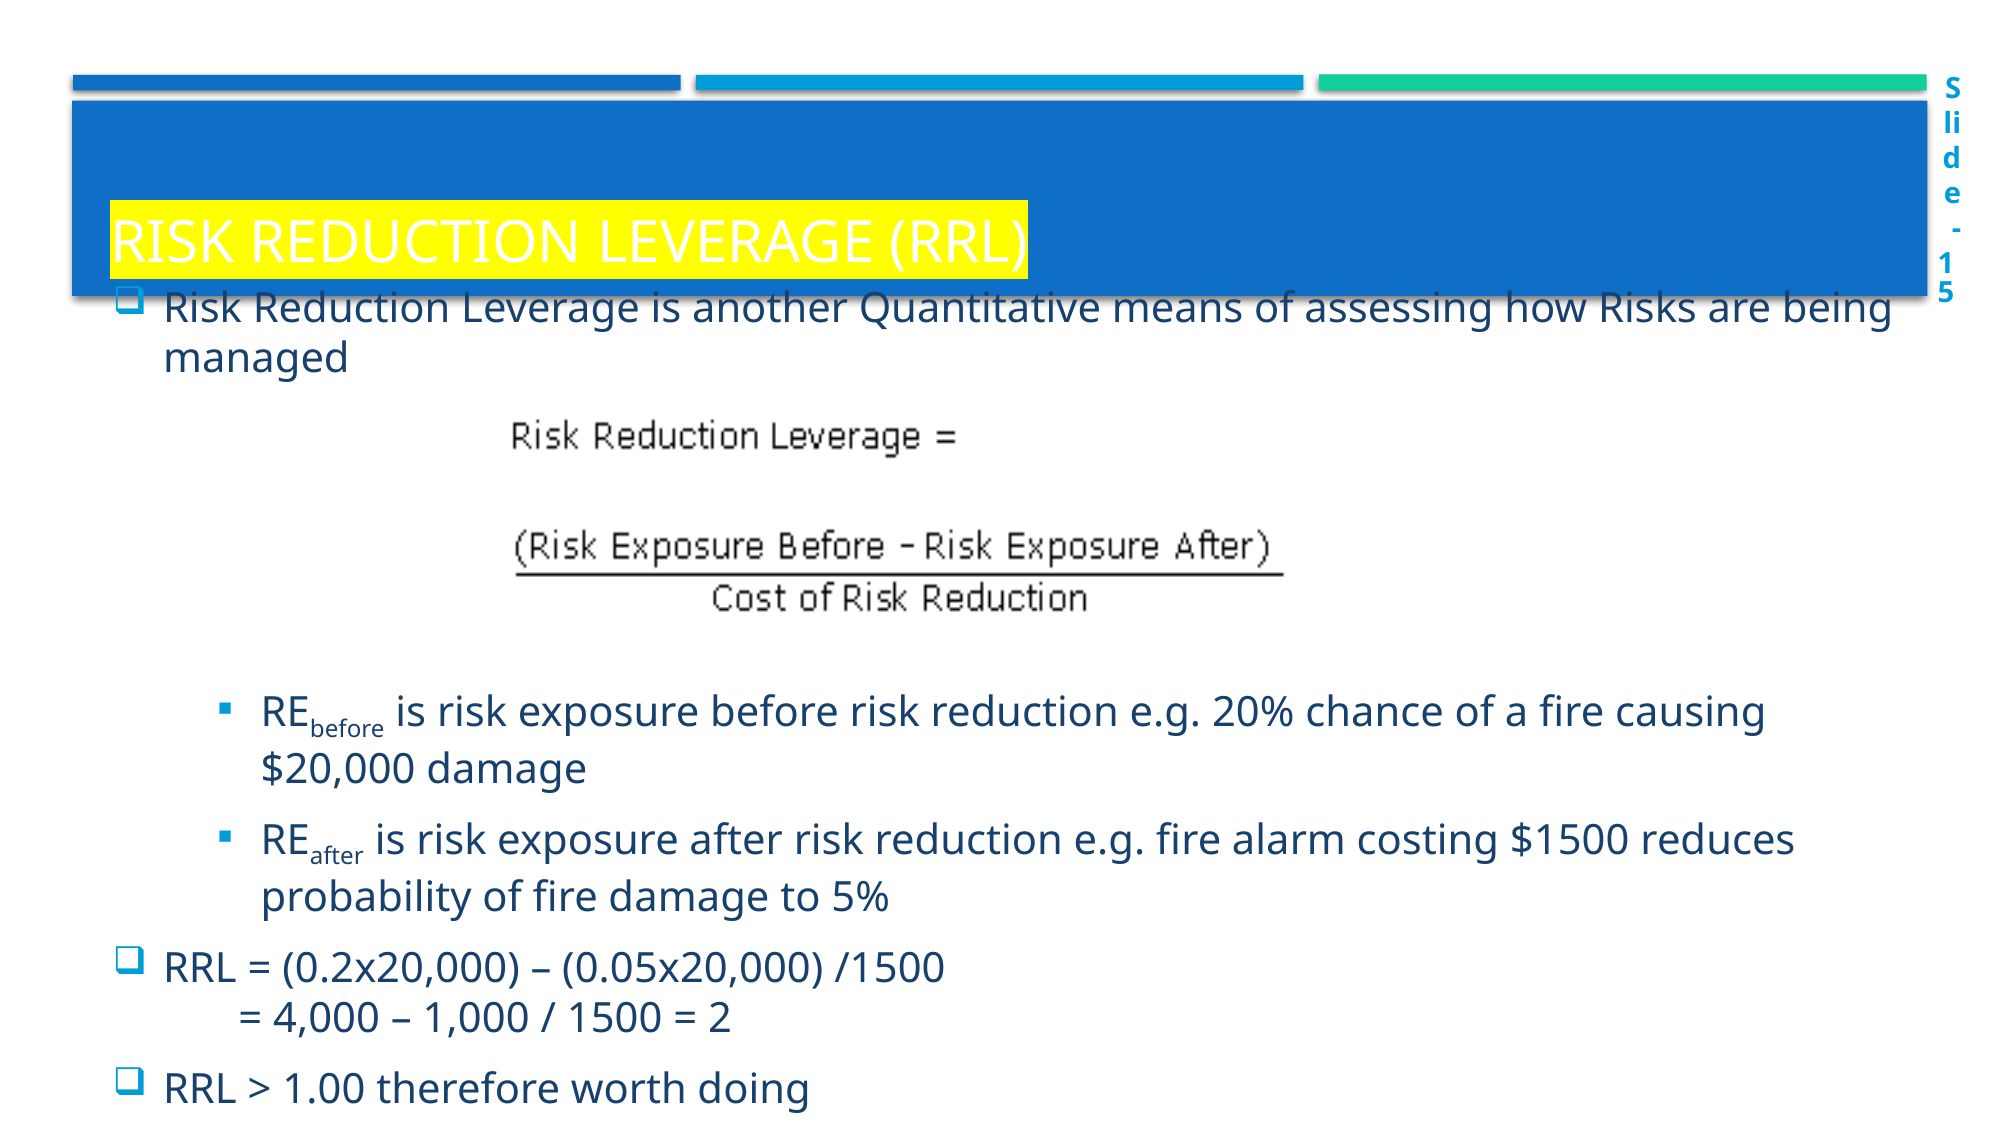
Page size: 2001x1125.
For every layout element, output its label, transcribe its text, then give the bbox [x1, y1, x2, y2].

slide_number Slide-15 [1930, 99, 1969, 255]
title Risk reduction leverage (RRL) [95, 115, 1905, 282]
picture [508, 411, 1293, 632]
list Risk Reduction Leverage is another Quantitative means of assessing how Risks are being managed REbefore is risk exposure before risk reduction e.g. 20% chance of a fire causing $20,000 damage REafter is risk exposure after risk reduction e.g. fire alarm costing $1500 reduces probability of fire damage to 5% RRL = (0.2x20,000) – (0.05x20,000) /1500 = 4,000 – 1,000 / 1500 = 2 RRL > 1.00 therefore worth doing [97, 329, 1921, 1063]
